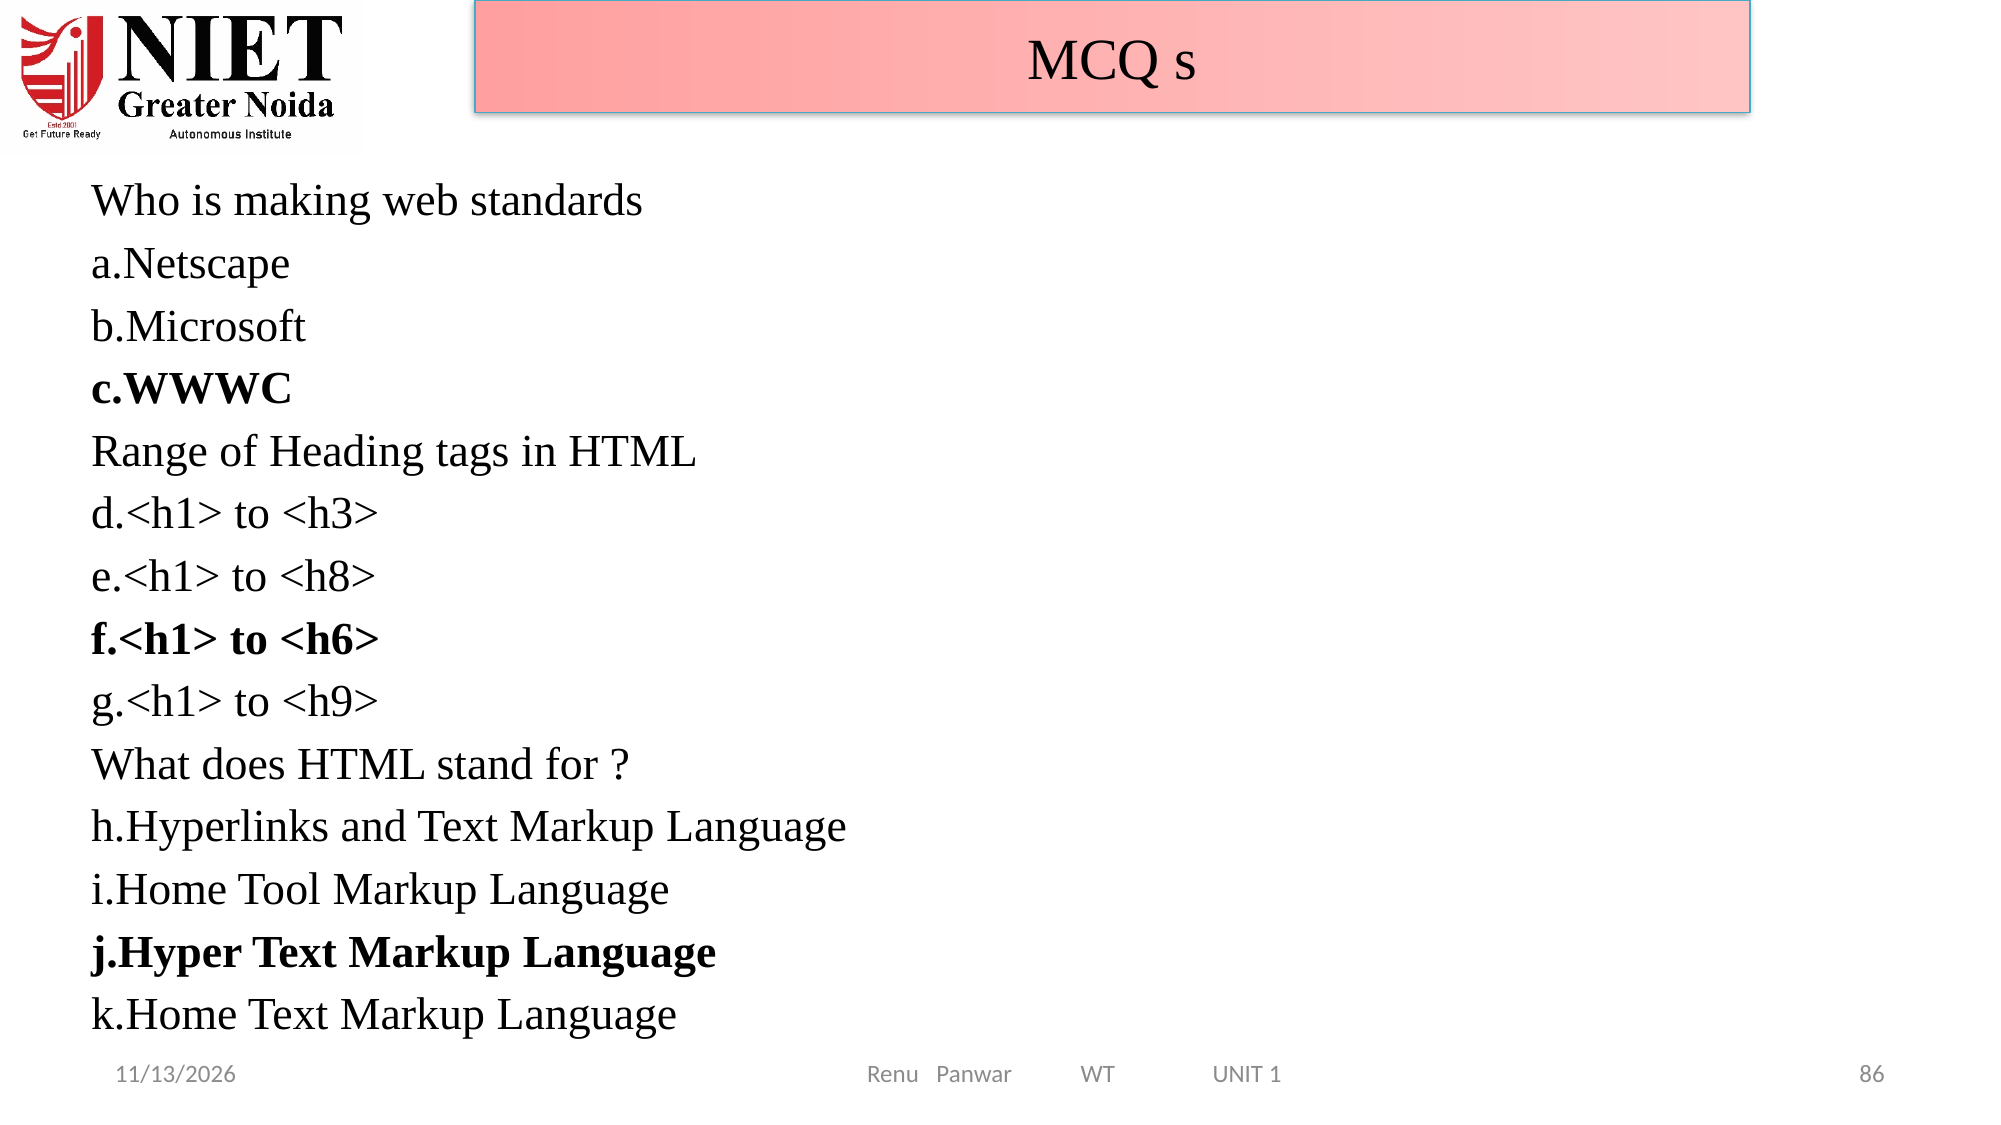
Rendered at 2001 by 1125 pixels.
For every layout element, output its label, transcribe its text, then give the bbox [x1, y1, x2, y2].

slide_number 07-Jan-25 [99, 1042, 567, 1103]
slide_number 86 [1433, 1042, 1900, 1103]
footer Renu Panwar WT UNIT 1 [662, 1042, 1433, 1103]
text_box Who is making web standards Netscape Microsoft WWWC Range of Heading tags in HTML <h1> to <h3> <h1> to <h8> <h1> to <h6> <h1> to <h9> What does HTML stand for ? Hyperlinks and Text Markup Language Home Tool Markup Language Hyper Text Markup Language Home Text Markup Language [76, 162, 1897, 1036]
text_box MCQ s [474, 0, 1751, 113]
picture [0, 0, 363, 156]
